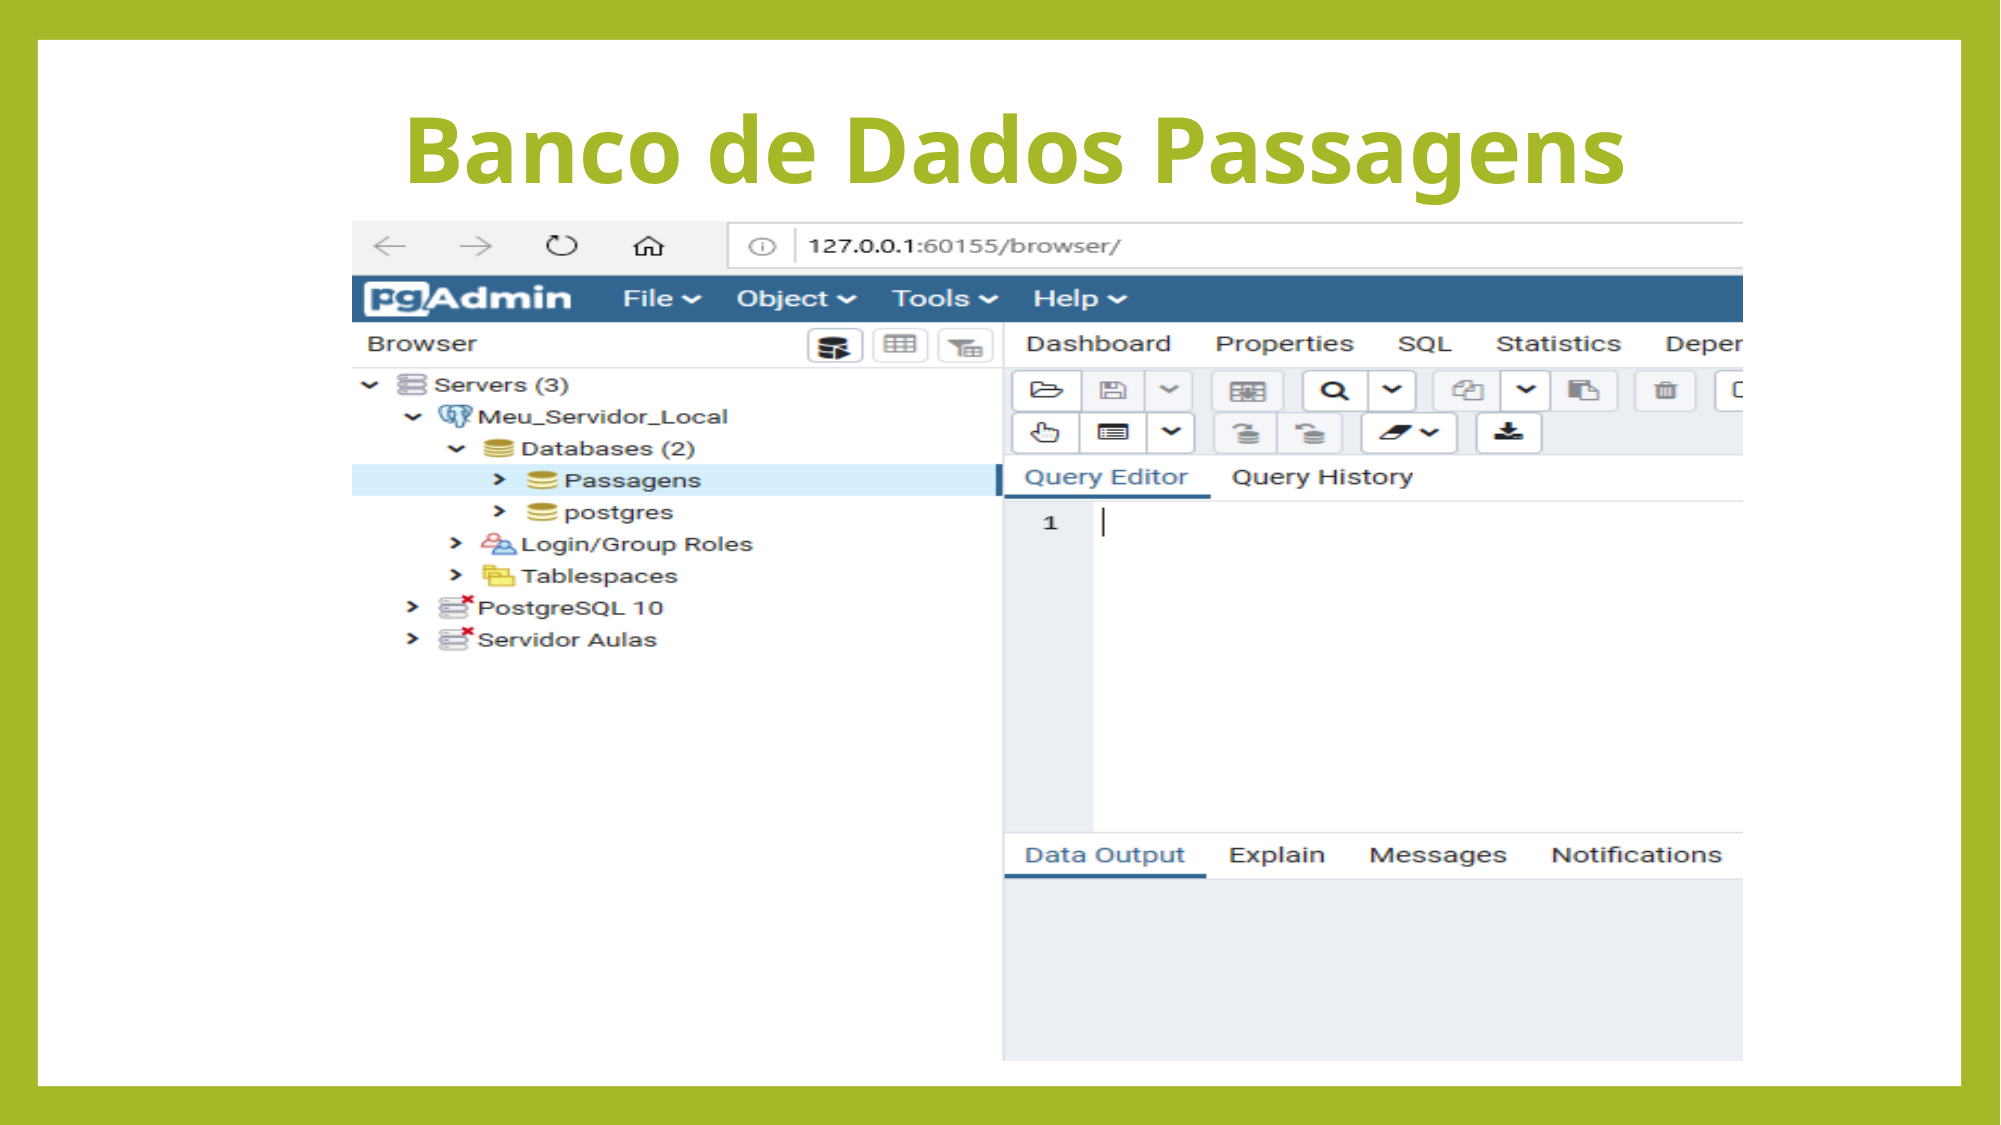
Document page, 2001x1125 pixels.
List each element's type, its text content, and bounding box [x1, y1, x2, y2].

picture [352, 221, 1743, 1062]
title Banco de Dados Passagens [205, 42, 1826, 266]
